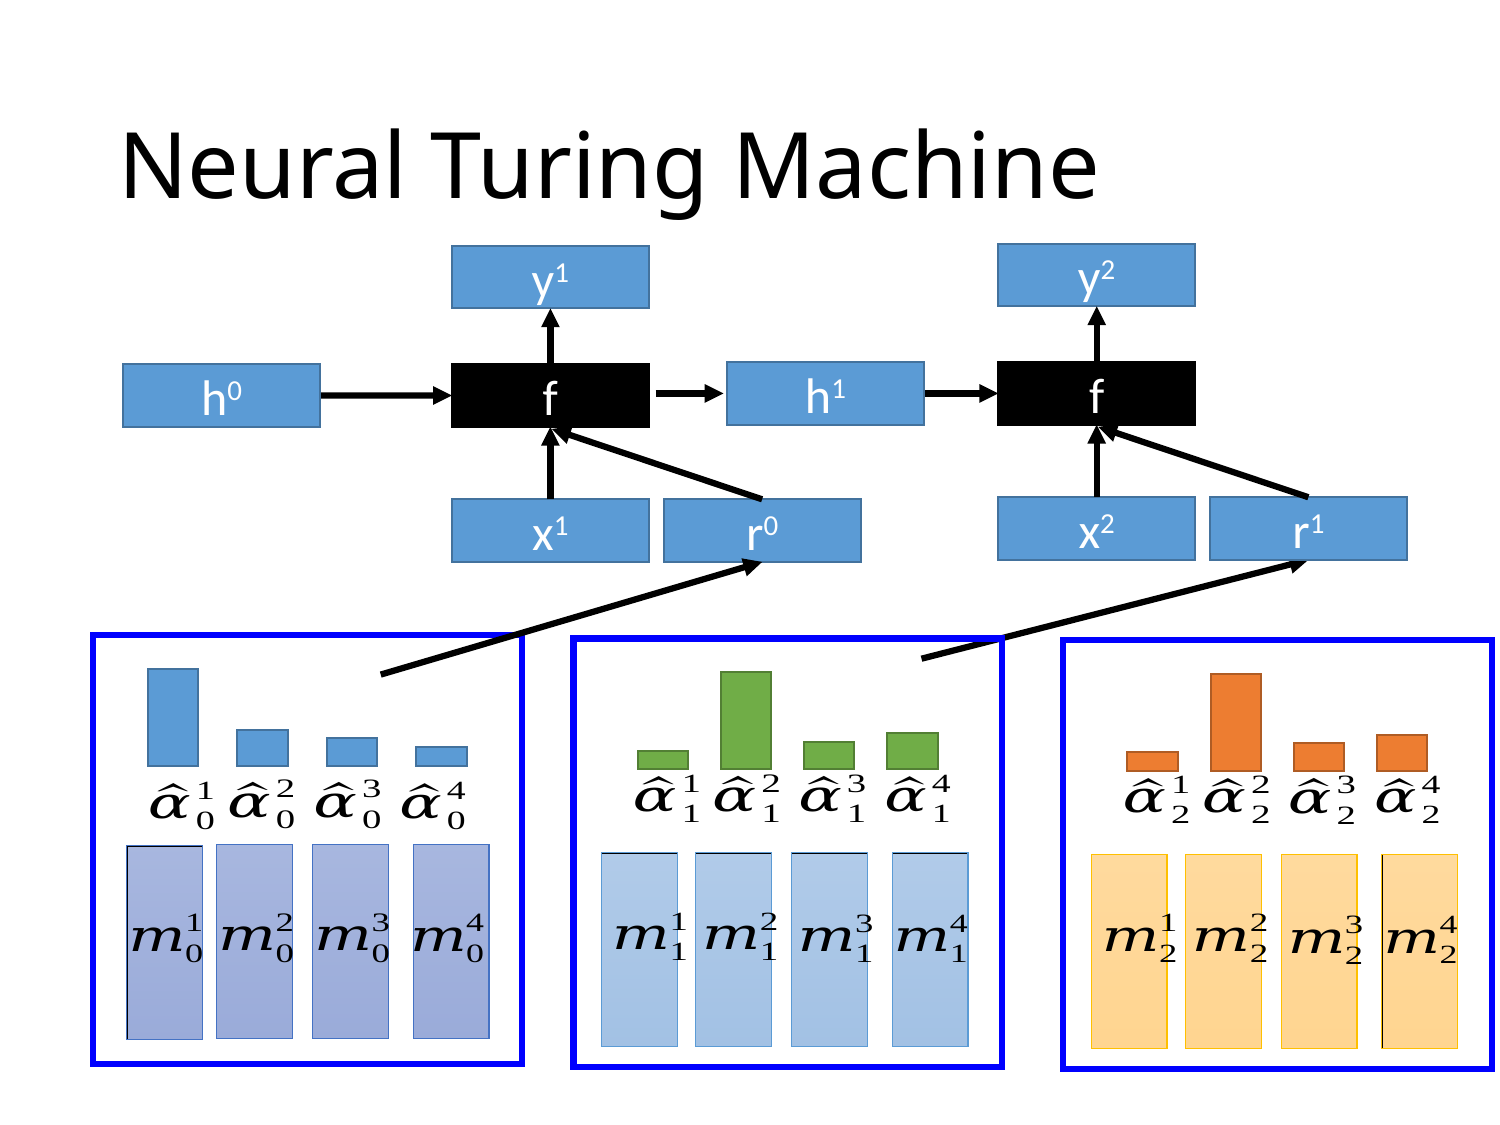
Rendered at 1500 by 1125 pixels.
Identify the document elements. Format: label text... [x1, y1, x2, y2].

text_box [551, 428, 763, 500]
text_box f [451, 363, 650, 428]
text_box [147, 668, 199, 767]
text_box [1281, 854, 1358, 1049]
text_box h0 [122, 363, 321, 428]
text_box r1 [1209, 496, 1408, 561]
text_box y1 [451, 245, 650, 309]
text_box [921, 559, 1309, 659]
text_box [1098, 426, 1309, 498]
title Neural Turing Machine [103, 59, 1397, 278]
text_box r0 [663, 498, 862, 563]
text_box h1 [726, 361, 925, 426]
text_box [1091, 854, 1168, 1049]
text_box f [997, 361, 1196, 426]
text_box [92, 634, 523, 1065]
text_box [415, 746, 468, 767]
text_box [380, 561, 763, 675]
text_box [236, 729, 289, 767]
text_box [1062, 639, 1493, 1070]
text_box x1 [451, 498, 650, 561]
text_box [892, 852, 969, 1047]
text_box [326, 737, 378, 767]
text_box [312, 844, 389, 1039]
text_box [216, 844, 293, 1039]
text_box [695, 852, 772, 1047]
text_box [1185, 854, 1262, 1049]
text_box [572, 637, 1003, 1068]
text_box [413, 844, 490, 1039]
text_box [601, 852, 678, 1047]
text_box y2 [997, 243, 1196, 307]
text_box [791, 852, 868, 1047]
text_box [126, 845, 203, 1040]
text_box [1381, 854, 1458, 1049]
text_box x2 [997, 496, 1196, 559]
